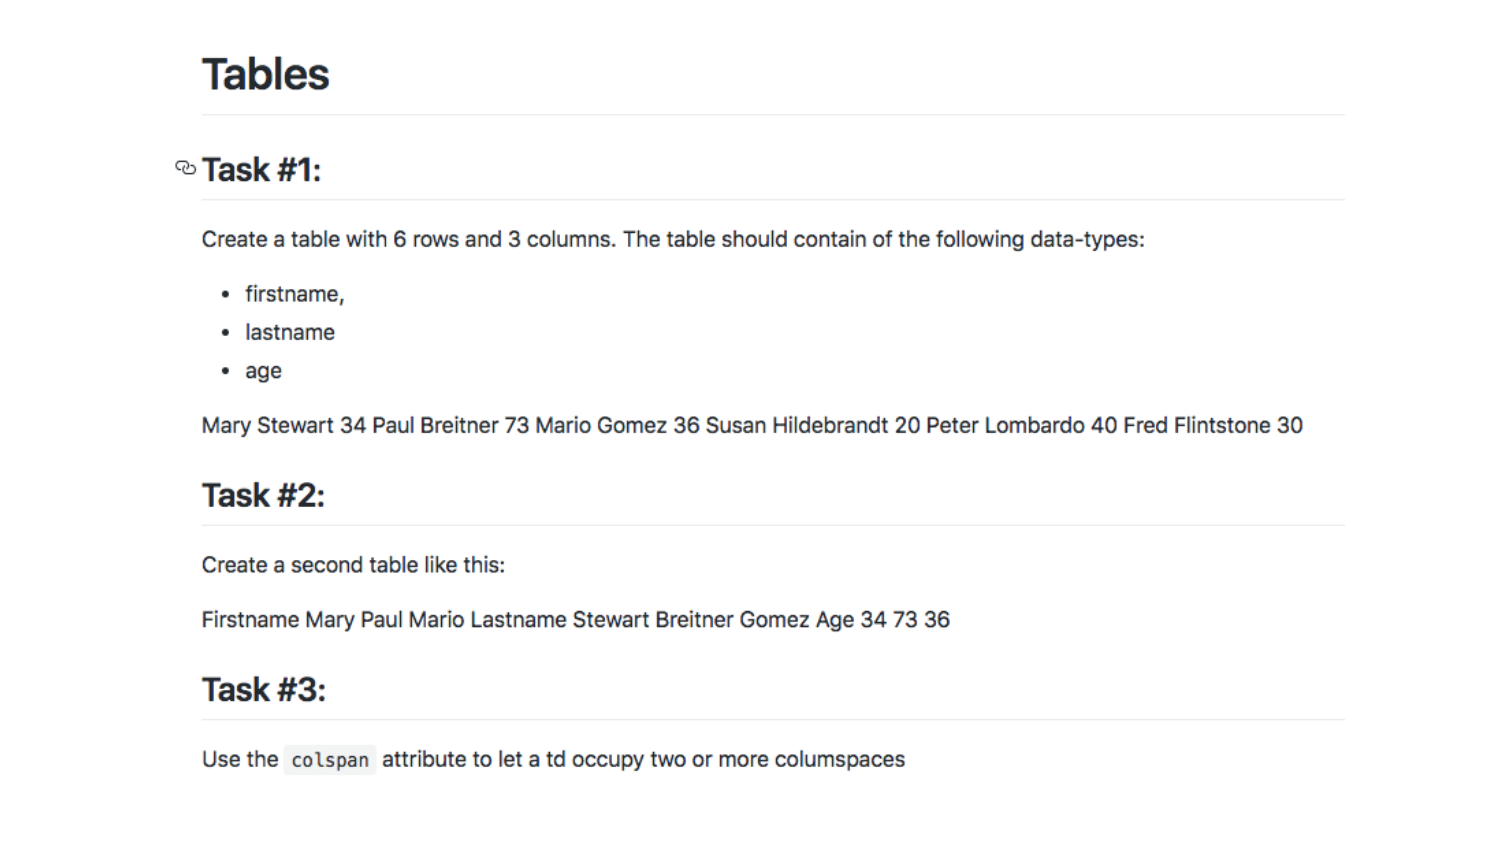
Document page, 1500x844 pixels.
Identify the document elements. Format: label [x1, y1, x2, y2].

picture [162, 24, 1345, 819]
